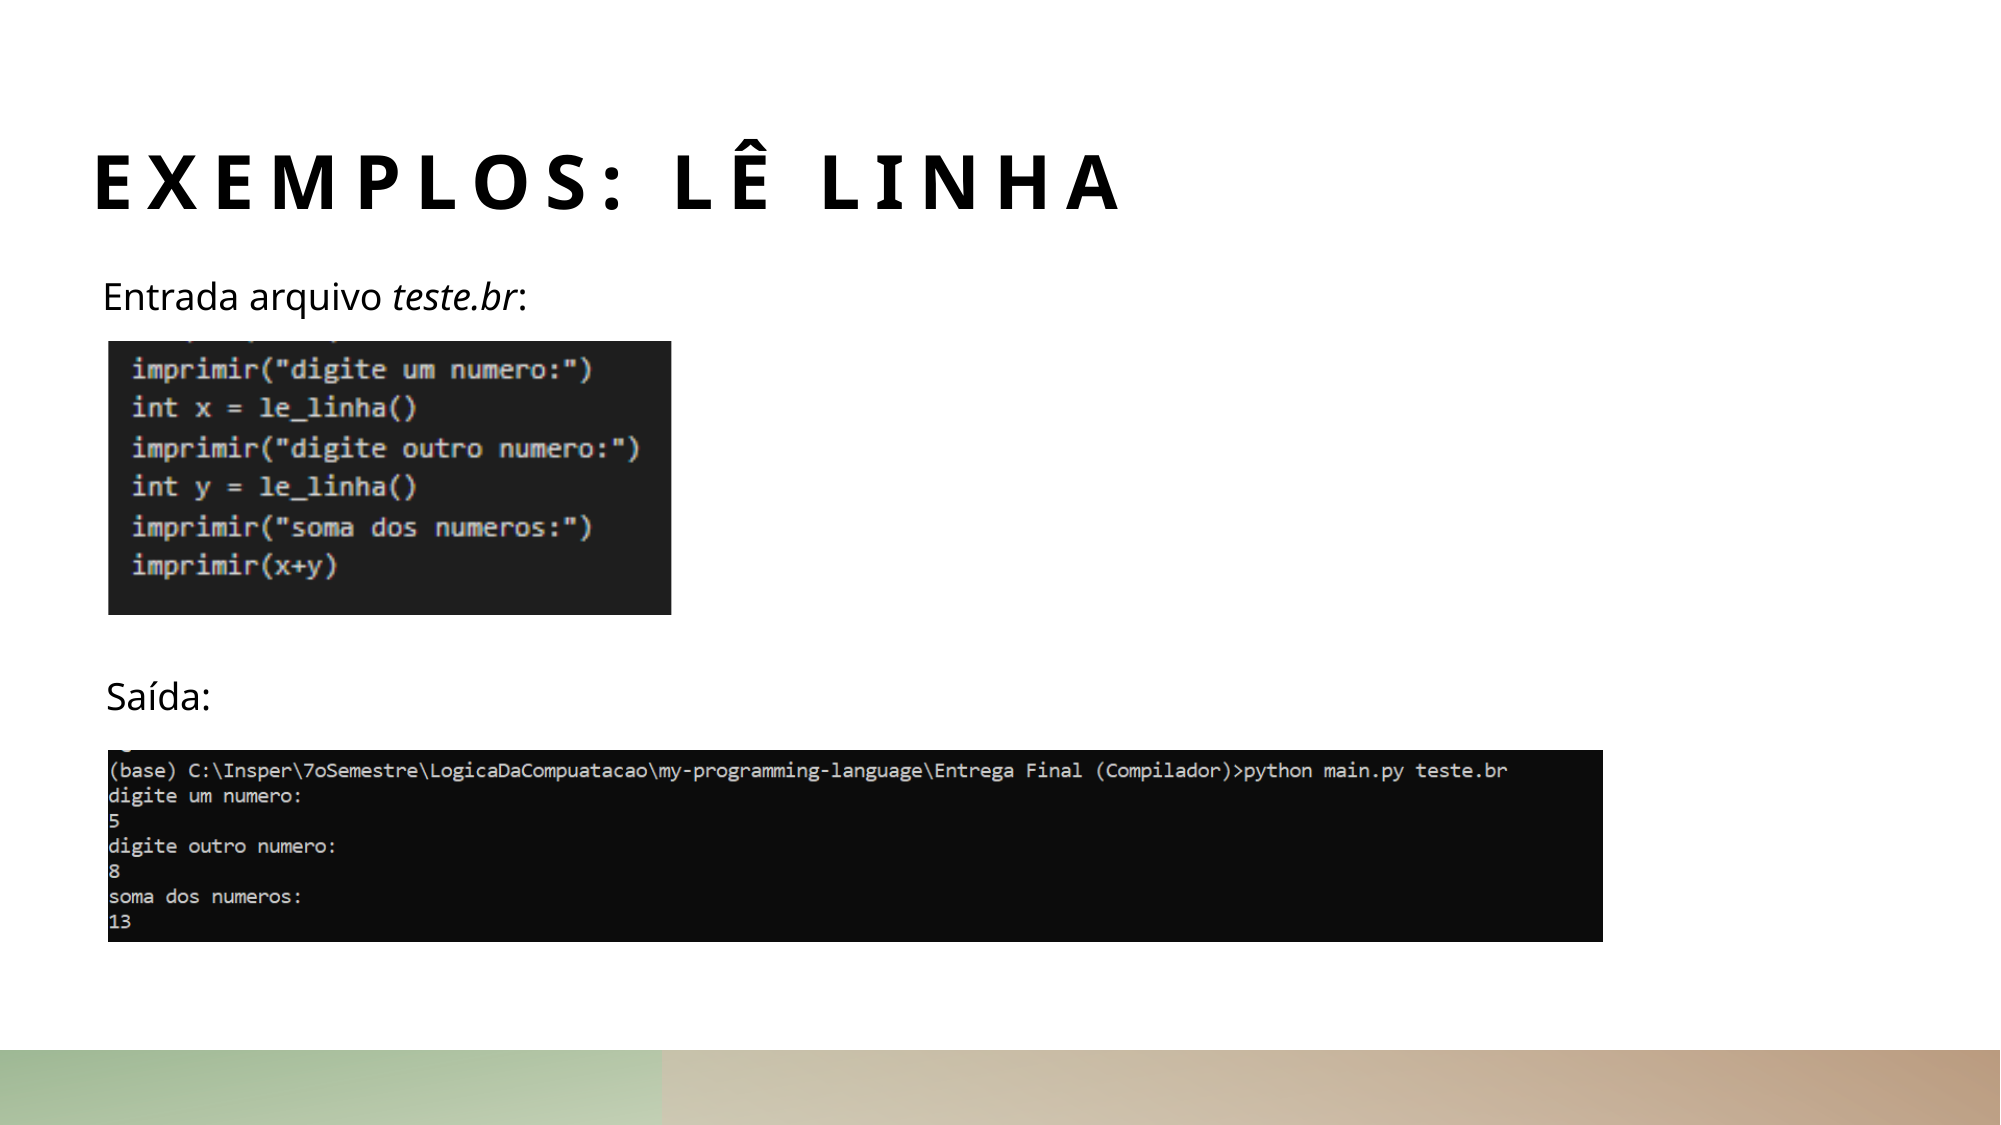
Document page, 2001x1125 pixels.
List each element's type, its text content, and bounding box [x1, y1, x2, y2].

text_box Saída: [91, 665, 1092, 725]
picture [108, 341, 672, 615]
picture [108, 750, 1603, 942]
title EXEMPLOS: lê Linha [91, 21, 1950, 225]
text_box Entrada arquivo teste.br: [87, 265, 1088, 326]
